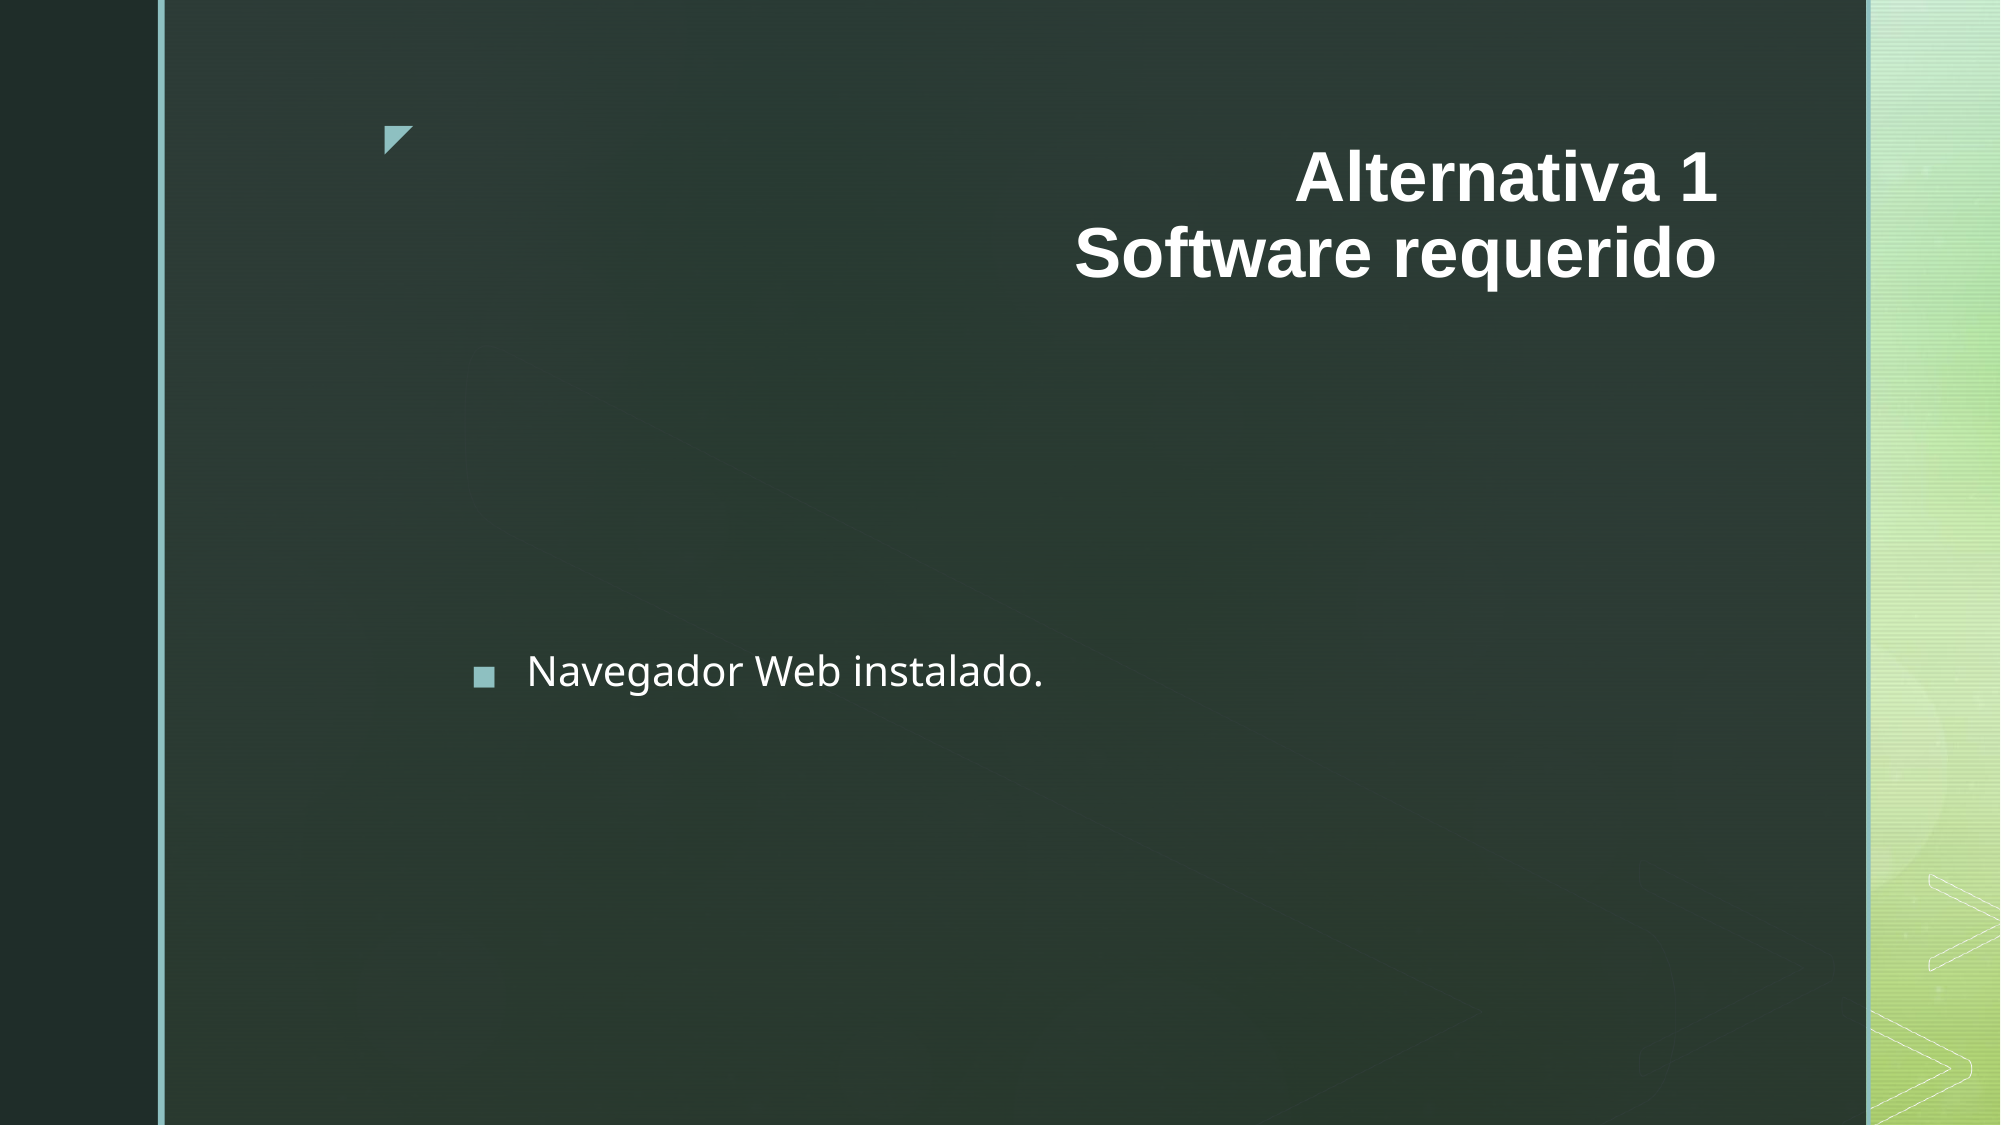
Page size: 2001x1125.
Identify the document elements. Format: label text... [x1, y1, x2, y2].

picture [1871, 0, 2001, 1125]
title Alternativa 1 Software requerido [428, 132, 1734, 310]
list Navegador Web instalado. [454, 336, 1734, 993]
